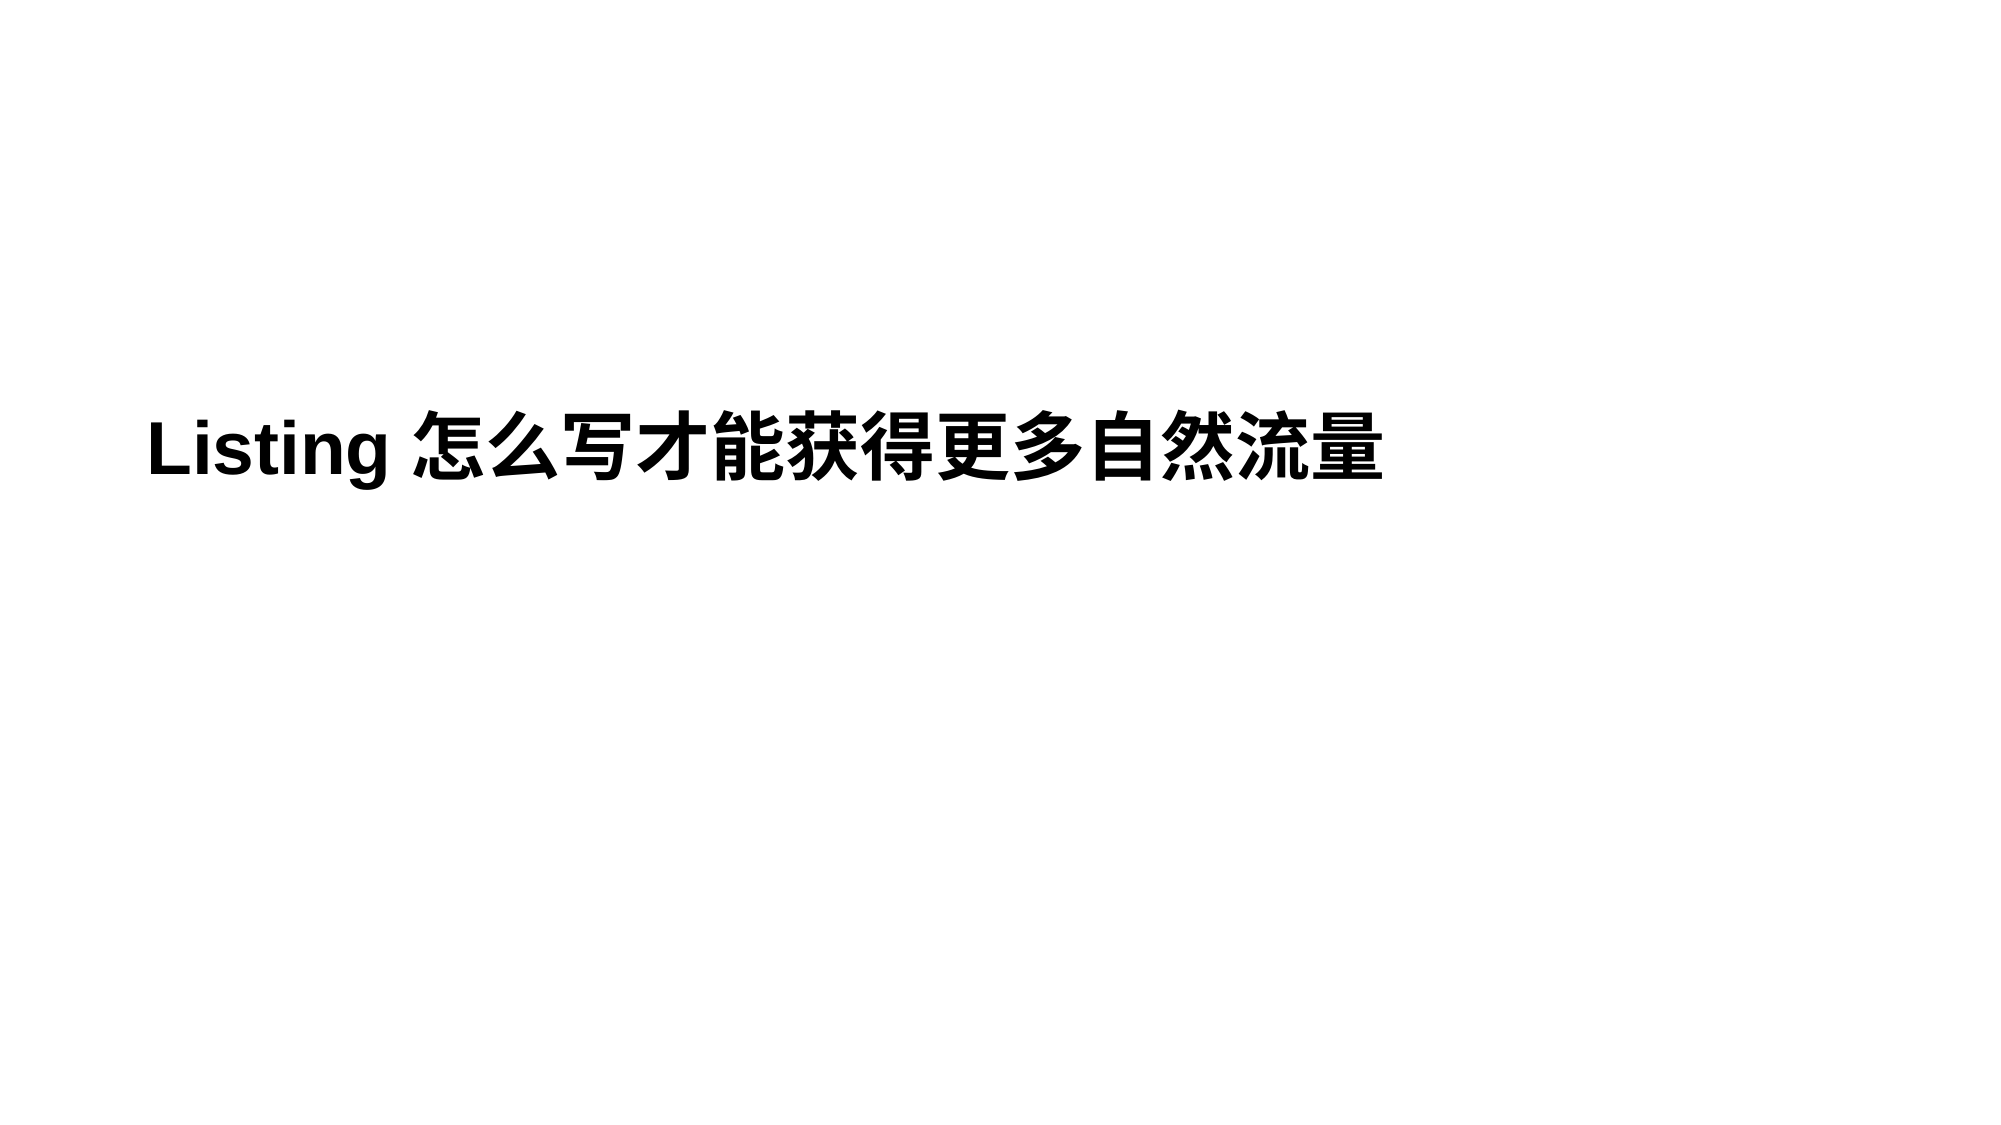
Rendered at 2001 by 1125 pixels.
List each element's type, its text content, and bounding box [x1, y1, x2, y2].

text_box Listing怎么写才能获得更多自然流量 [131, 391, 1805, 497]
